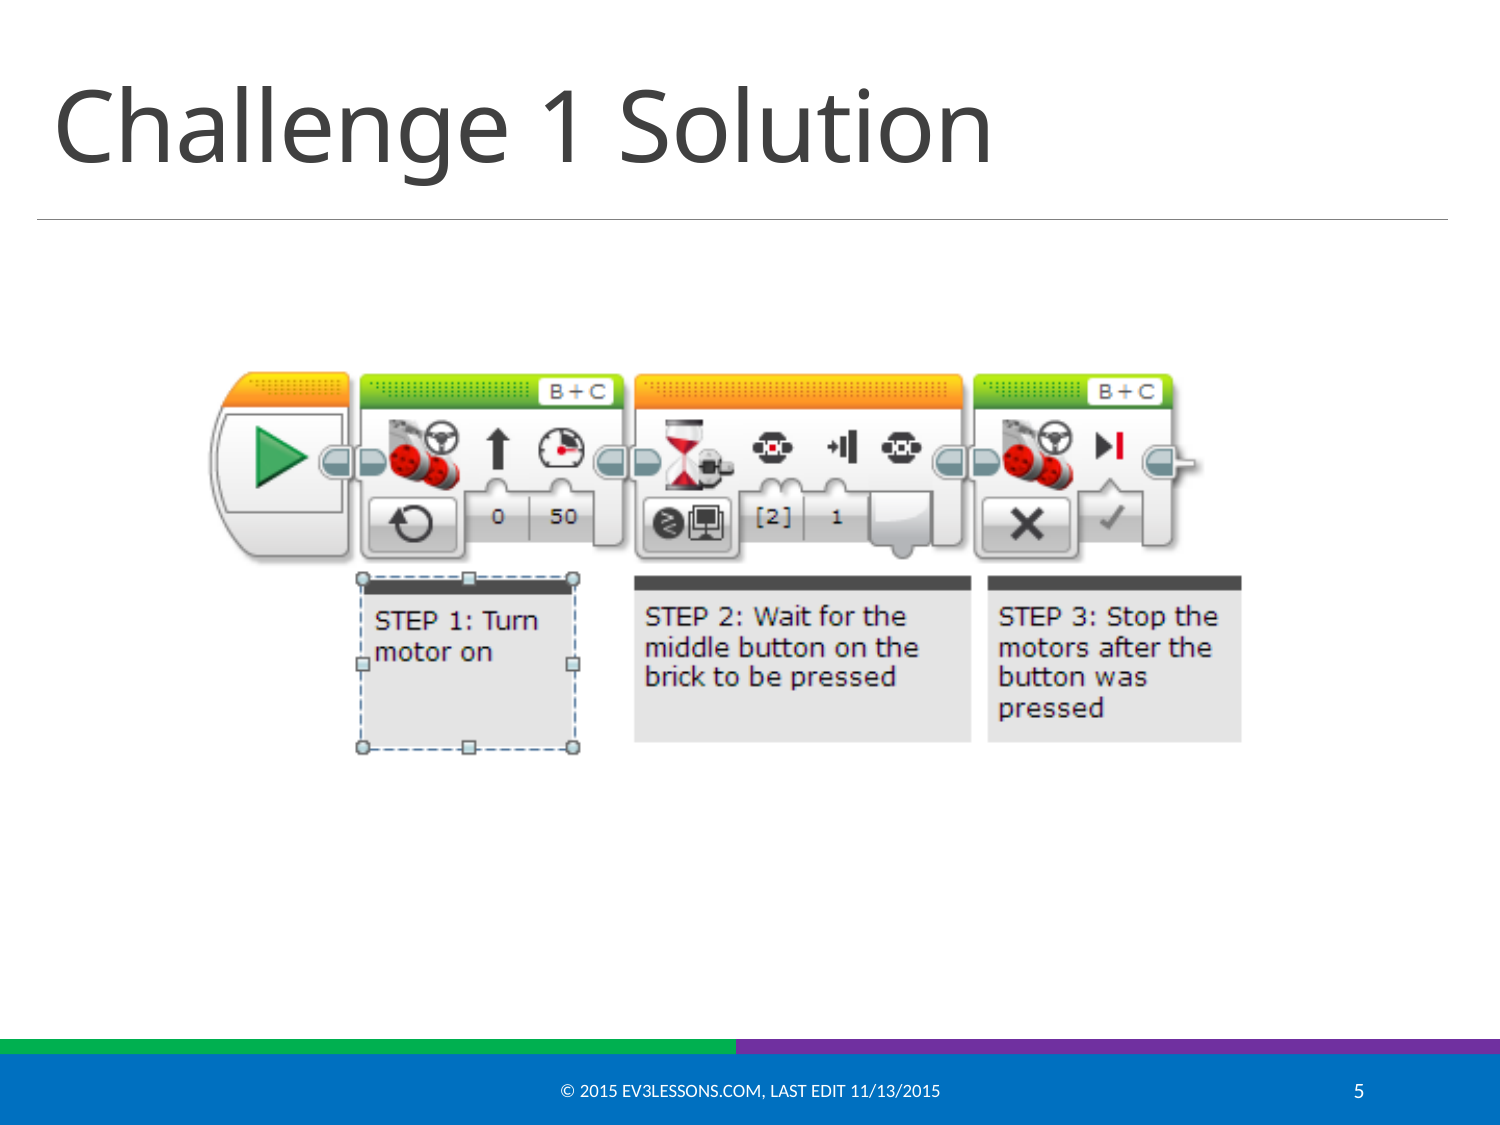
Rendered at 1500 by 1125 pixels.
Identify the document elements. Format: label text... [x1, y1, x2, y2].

picture [193, 339, 1268, 773]
footer © 2015 EV3Lessons.com, Last edit 11/13/2015 [453, 1059, 1047, 1120]
slide_number 5 [1218, 1059, 1380, 1120]
title Challenge 1 Solution [37, 47, 1448, 191]
